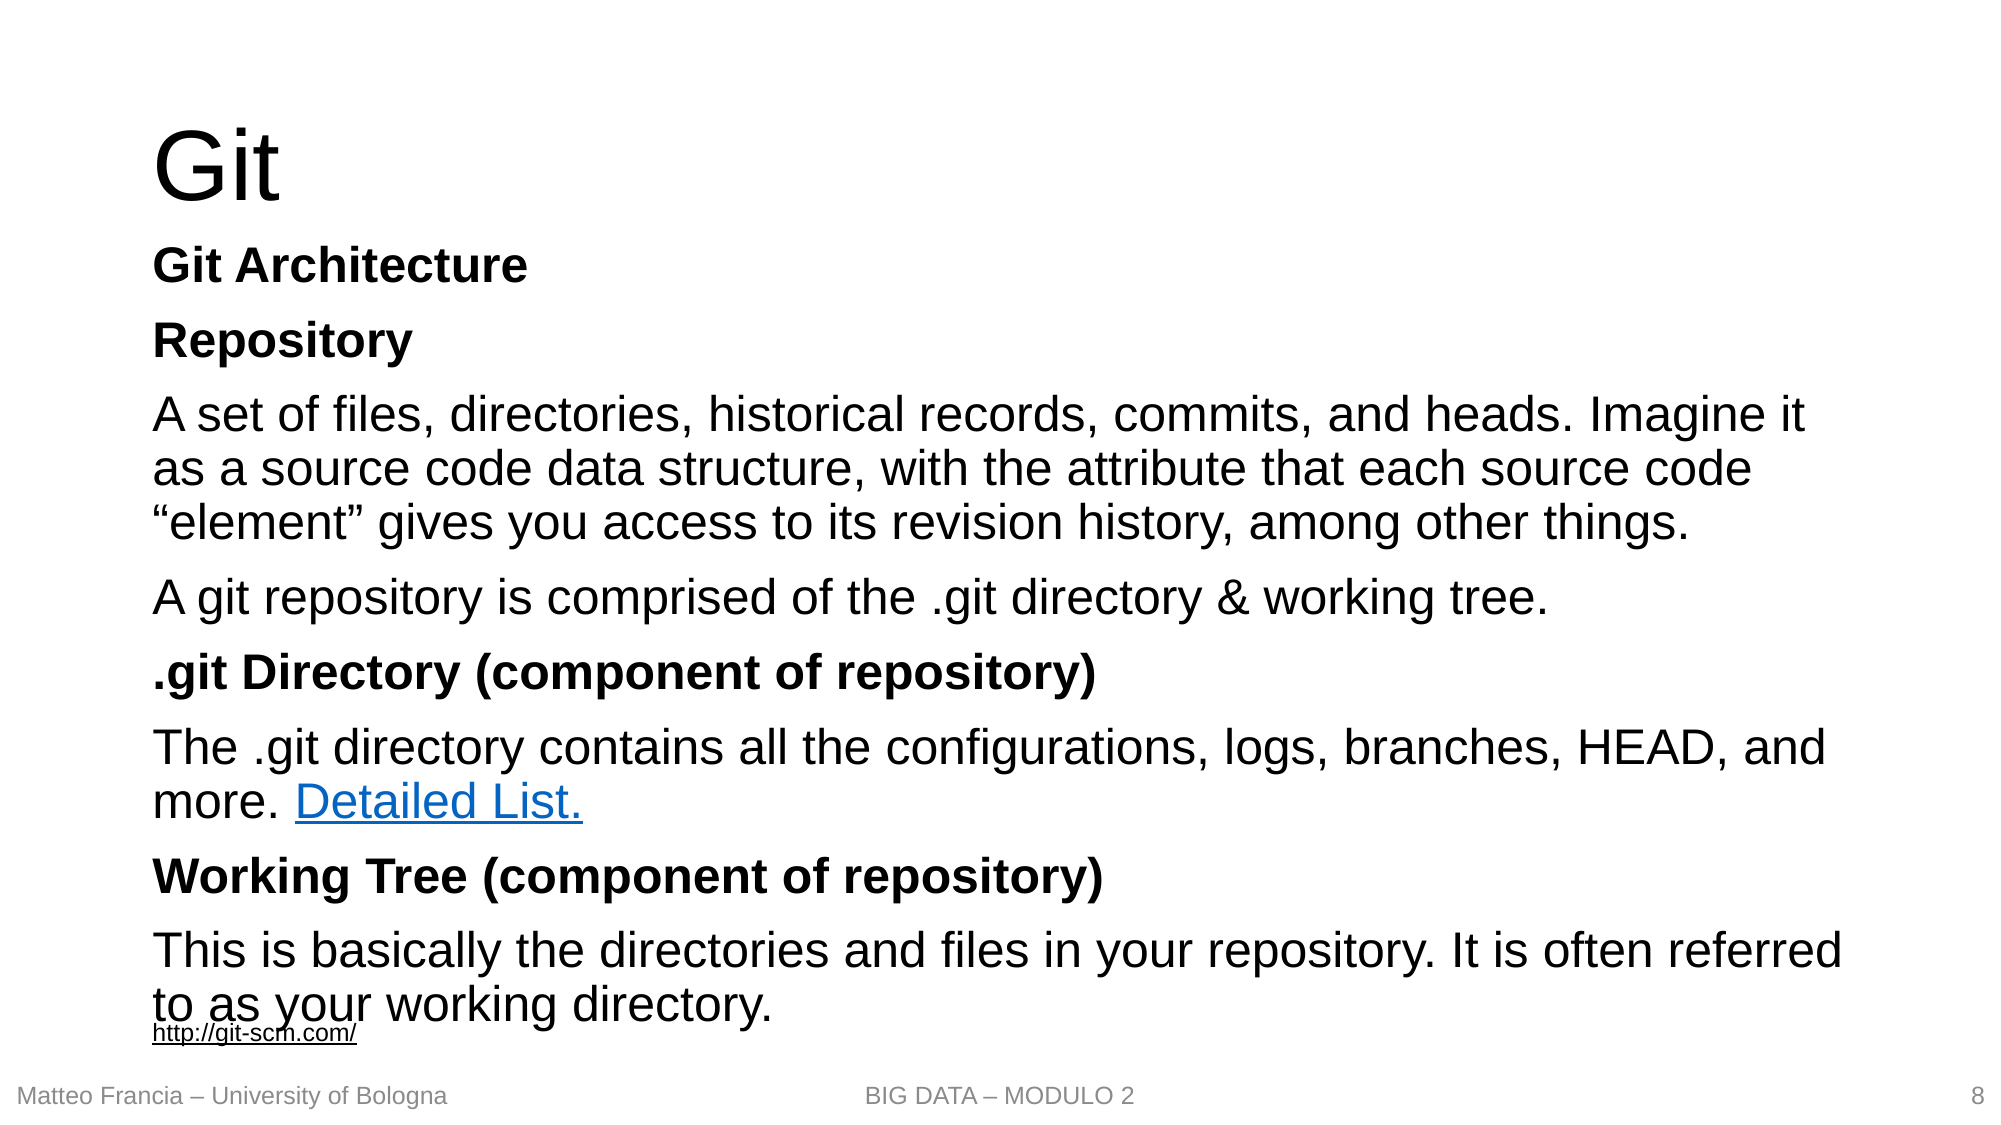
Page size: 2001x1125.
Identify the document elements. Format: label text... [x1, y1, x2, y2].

slide_number 8 [1550, 1065, 2000, 1125]
list Git Architecture Repository A set of files, directories, historical records, commits, and heads. Imagine it as a source code data structure, with the attribute that each source code “element” gives you access to its revision history, among other things. A git repository is comprised of the .git directory & working tree. .git Directory (component of repository) The .git directory contains all the configurations, logs, branches, HEAD, and more. Detailed List. Working Tree (component of repository) This is basically the directories and files in your repository. It is often referred to as your working directory. [137, 278, 1863, 993]
title Git [137, 59, 1863, 278]
list http://git-scm.com/ [137, 1003, 1863, 1064]
footer Matteo Francia – University of Bologna [0, 1065, 466, 1125]
